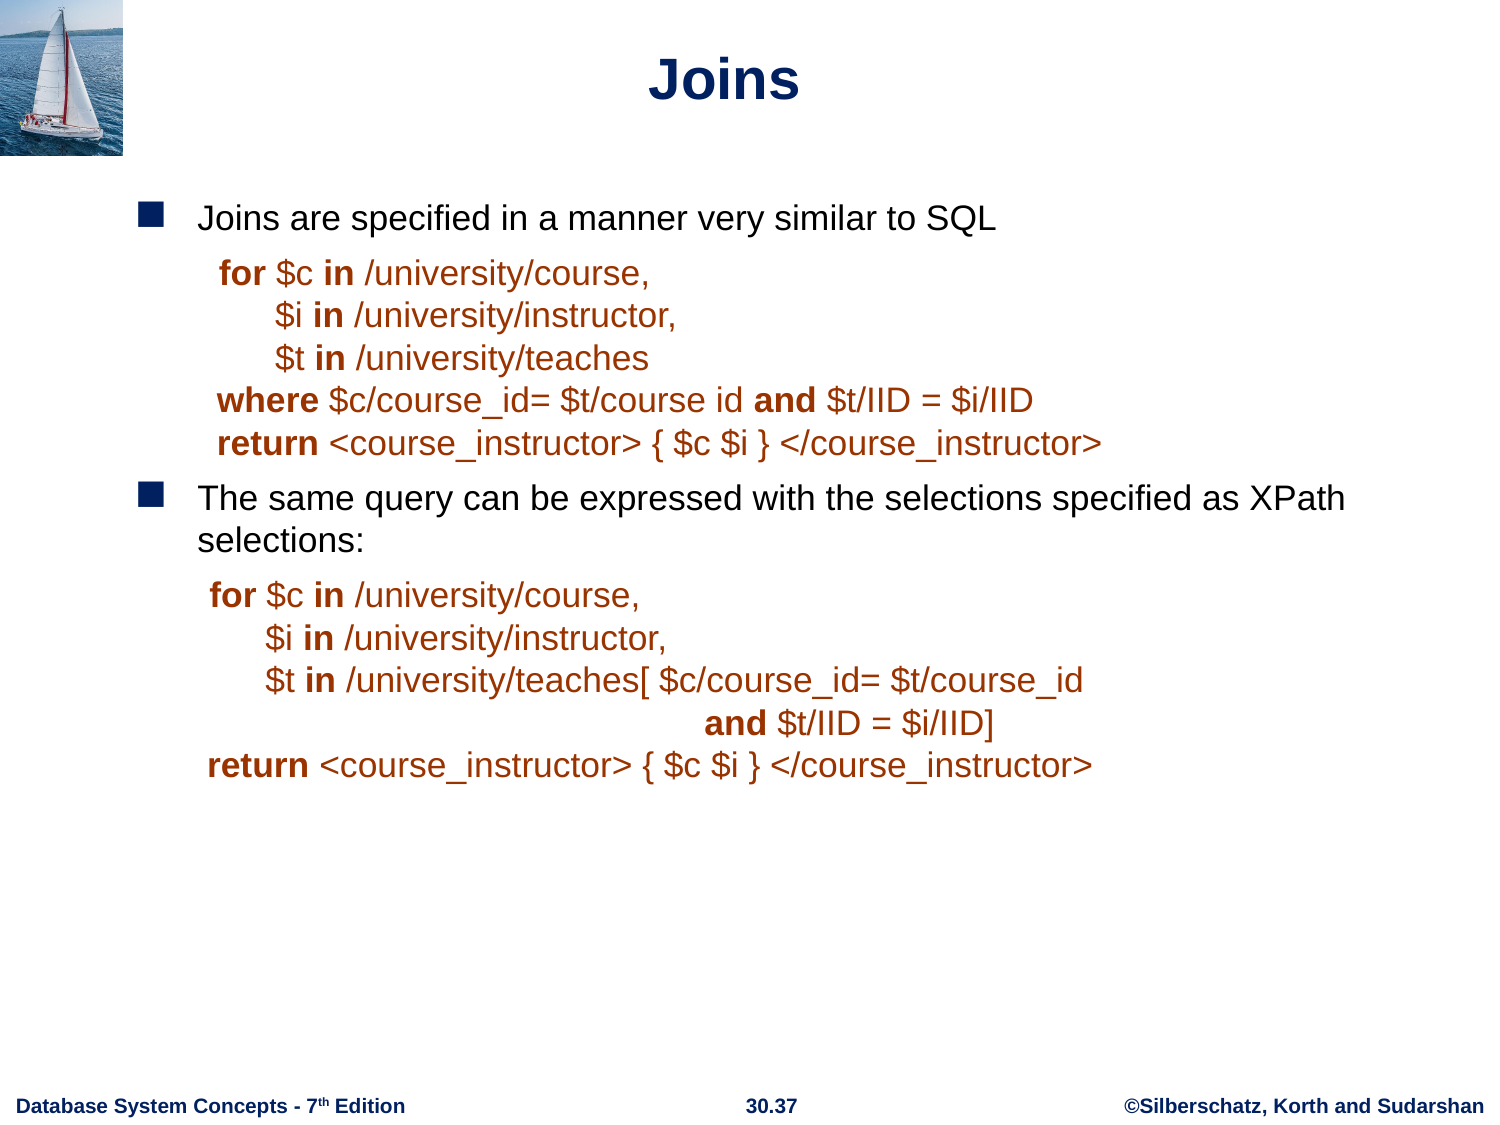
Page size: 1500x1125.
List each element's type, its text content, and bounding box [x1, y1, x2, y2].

picture [0, 0, 123, 156]
title Joins [125, 18, 1324, 120]
list Joins are specified in a manner very similar to SQL for $c in /university/course, $i in /university/instructor, $t in /university/teaches where $c/course_id= $t/course id and $t/IID = $i/IID return <course_instructor> { $c $i } </course_instructor> The same query can be expressed with the selections specified as XPath selections: for $c in /university/course, $i in /university/instructor, $t in /university/teaches[ $c/course_id= $t/course_id and $t/IID = $i/IID] return <course_instructor> { $c $i } </course_instructor> [126, 187, 1438, 1021]
